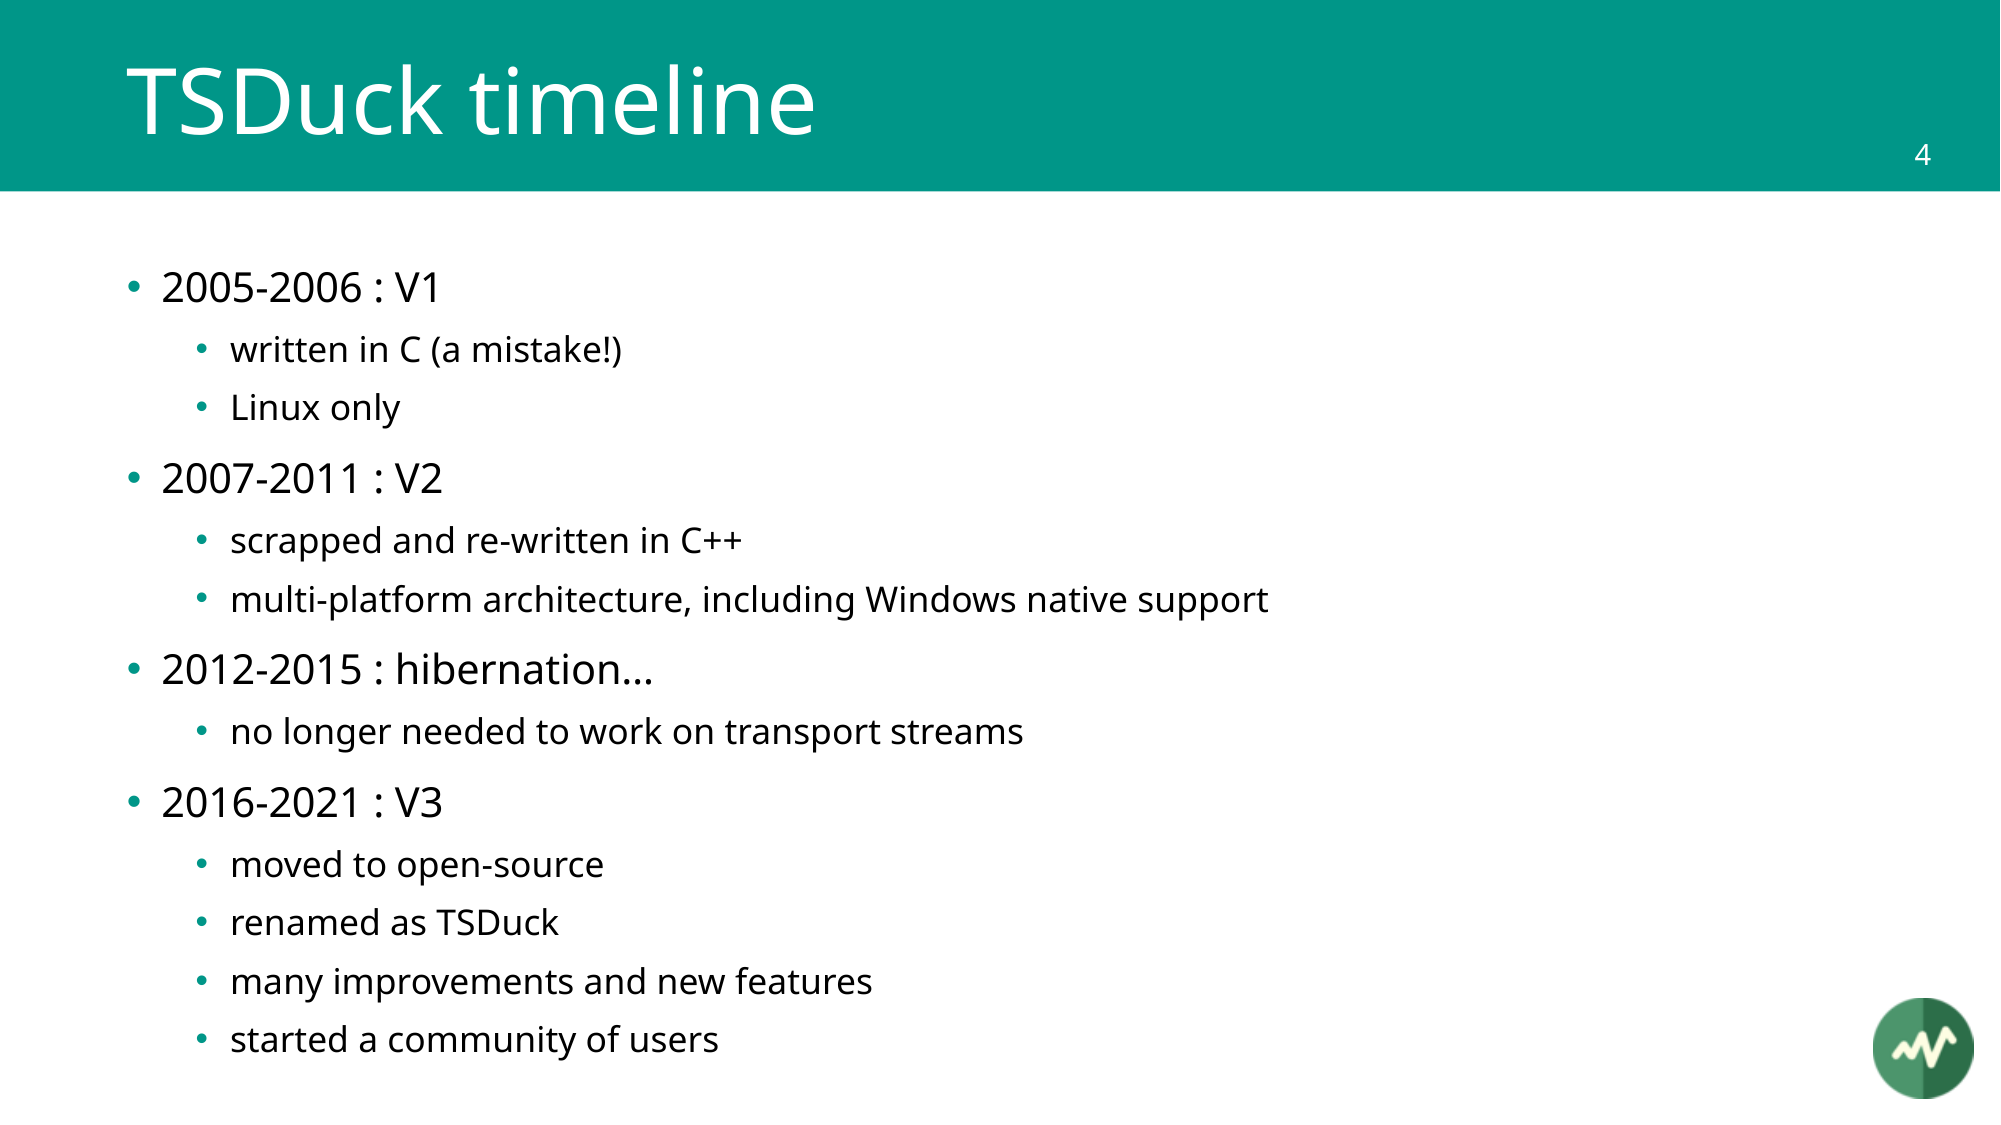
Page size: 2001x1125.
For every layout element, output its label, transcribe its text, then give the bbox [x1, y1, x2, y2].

title TSDuck timeline [111, 39, 1812, 171]
picture [1873, 998, 1974, 1099]
list 2005-2006 : V1 written in C (a mistake!) Linux only 2007-2011 : V2 scrapped and re-written in C++ multi-platform architecture, including Windows native support 2012-2015 : hibernation… no longer needed to work on transport streams 2016-2021 : V3 moved to open-source renamed as TSDuck many improvements and new features started a community of users [111, 244, 1812, 1071]
